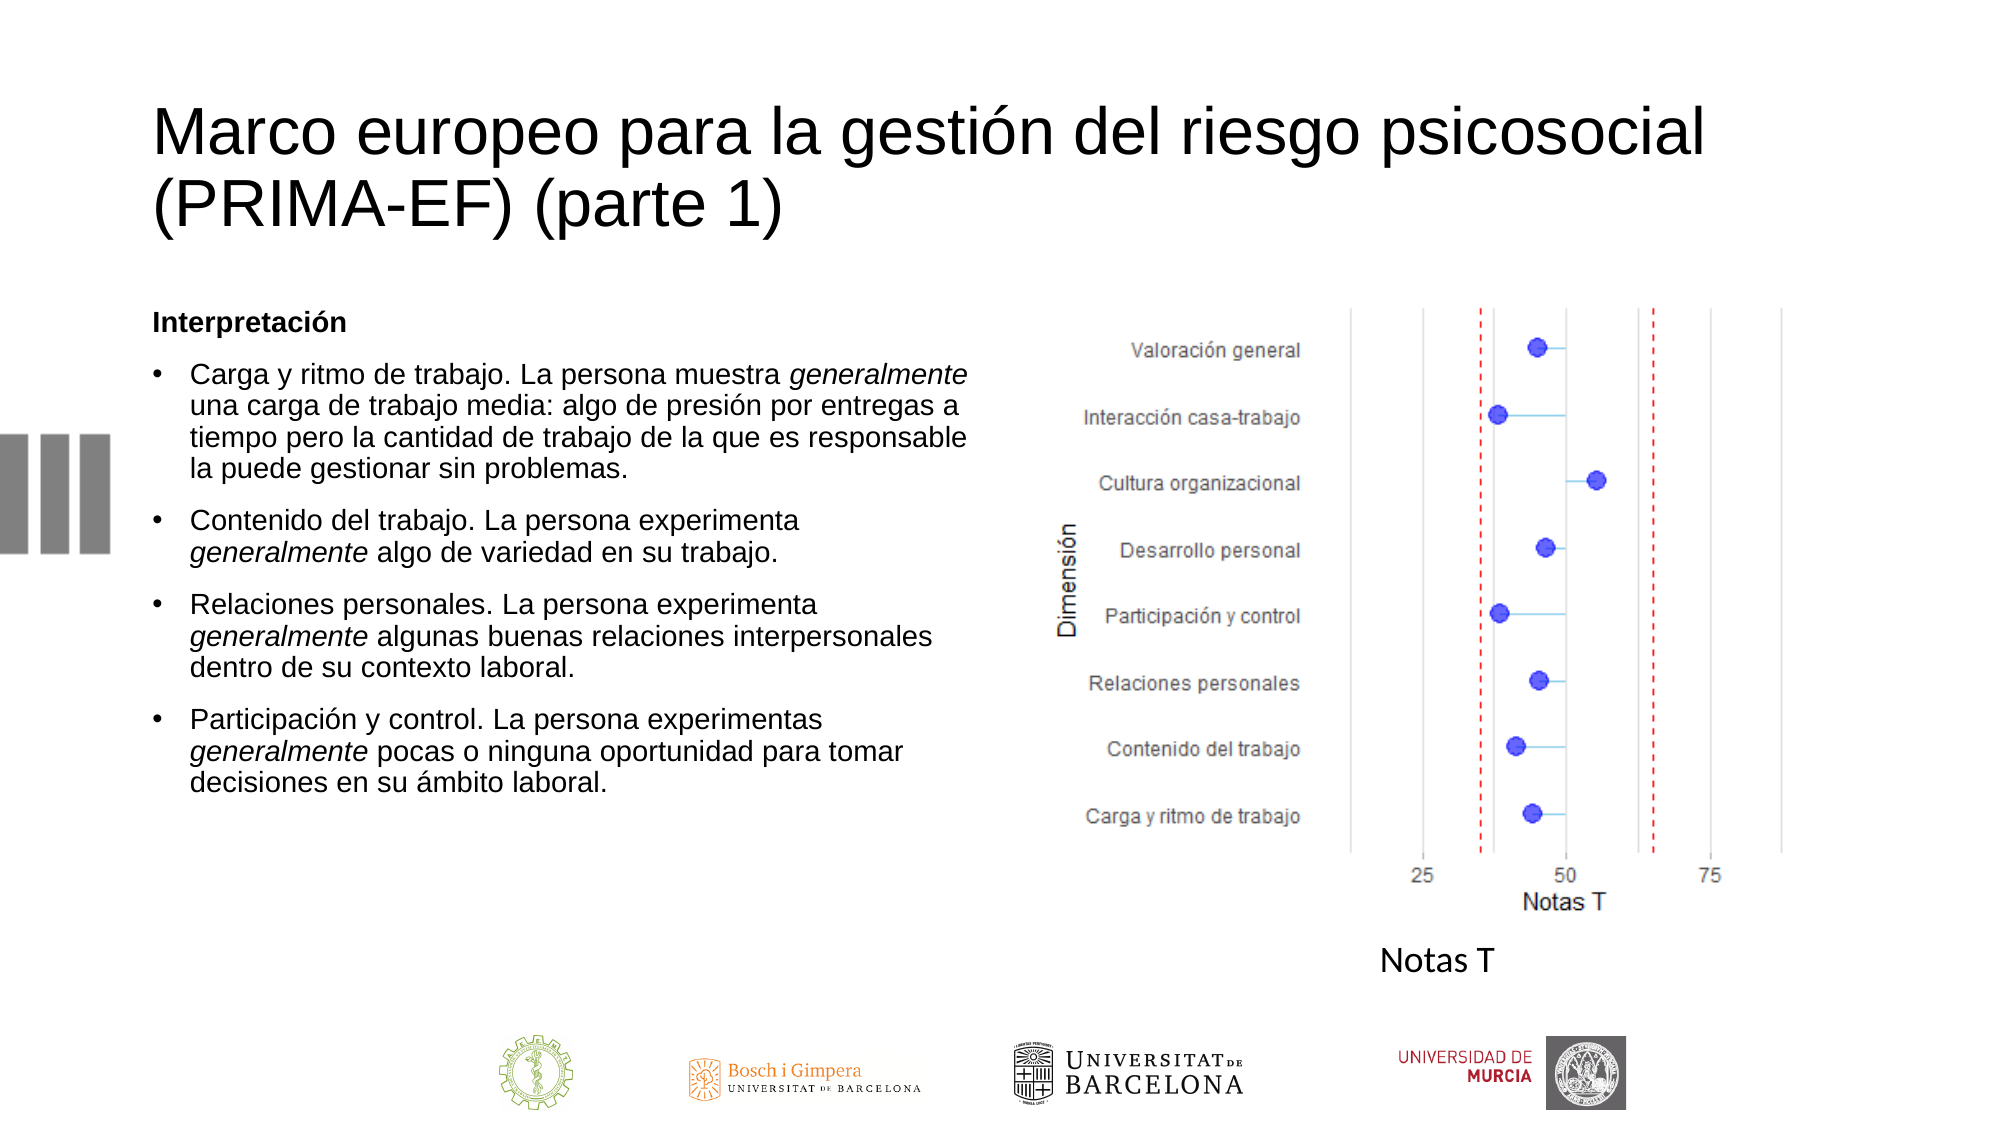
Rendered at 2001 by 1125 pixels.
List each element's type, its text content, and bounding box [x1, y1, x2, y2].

list Interpretación Carga y ritmo de trabajo. La persona muestra generalmente una carga de trabajo media: algo de presión por entregas a tiempo pero la cantidad de trabajo de la que es responsable la puede gestionar sin problemas. Contenido del trabajo. La persona experimenta generalmente algo de variedad en su trabajo. Relaciones personales. La persona experimenta generalmente algunas buenas relaciones interpersonales dentro de su contexto laboral. Participación y control. La persona experimentas generalmente pocas o ninguna oportunidad para tomar decisiones en su ámbito laboral. [137, 299, 988, 1014]
picture [0, 420, 123, 563]
text_box Notas T [1012, 927, 1863, 1011]
picture [1014, 1042, 1243, 1105]
picture [1331, 1036, 1627, 1110]
picture [684, 1031, 926, 1125]
picture [499, 1035, 573, 1110]
picture [1043, 297, 1832, 928]
title Marco europeo para la gestión del riesgo psicosocial (PRIMA-EF) (parte 1) [137, 59, 1863, 278]
